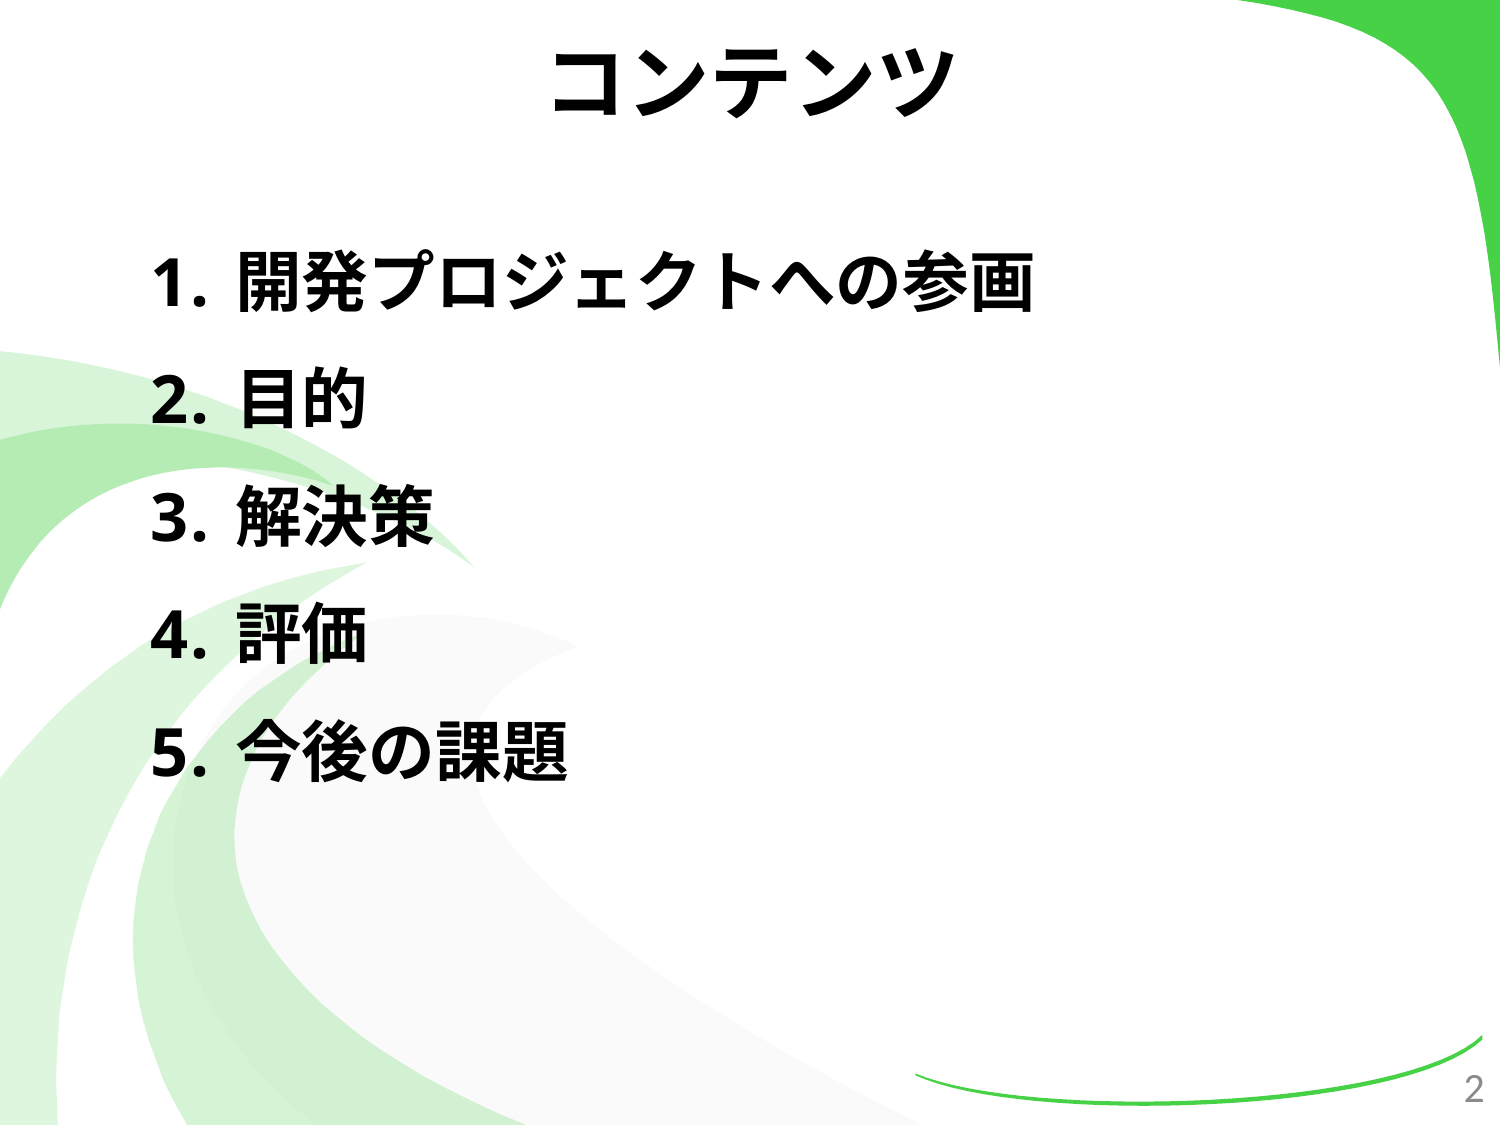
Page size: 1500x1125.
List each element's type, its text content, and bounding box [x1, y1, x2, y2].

title コンテンツ [76, 0, 1427, 161]
list 開発プロジェクトへの参画 目的 解決策 評価 今後の課題 [135, 231, 1425, 882]
slide_number 2 [1116, 1046, 1500, 1125]
